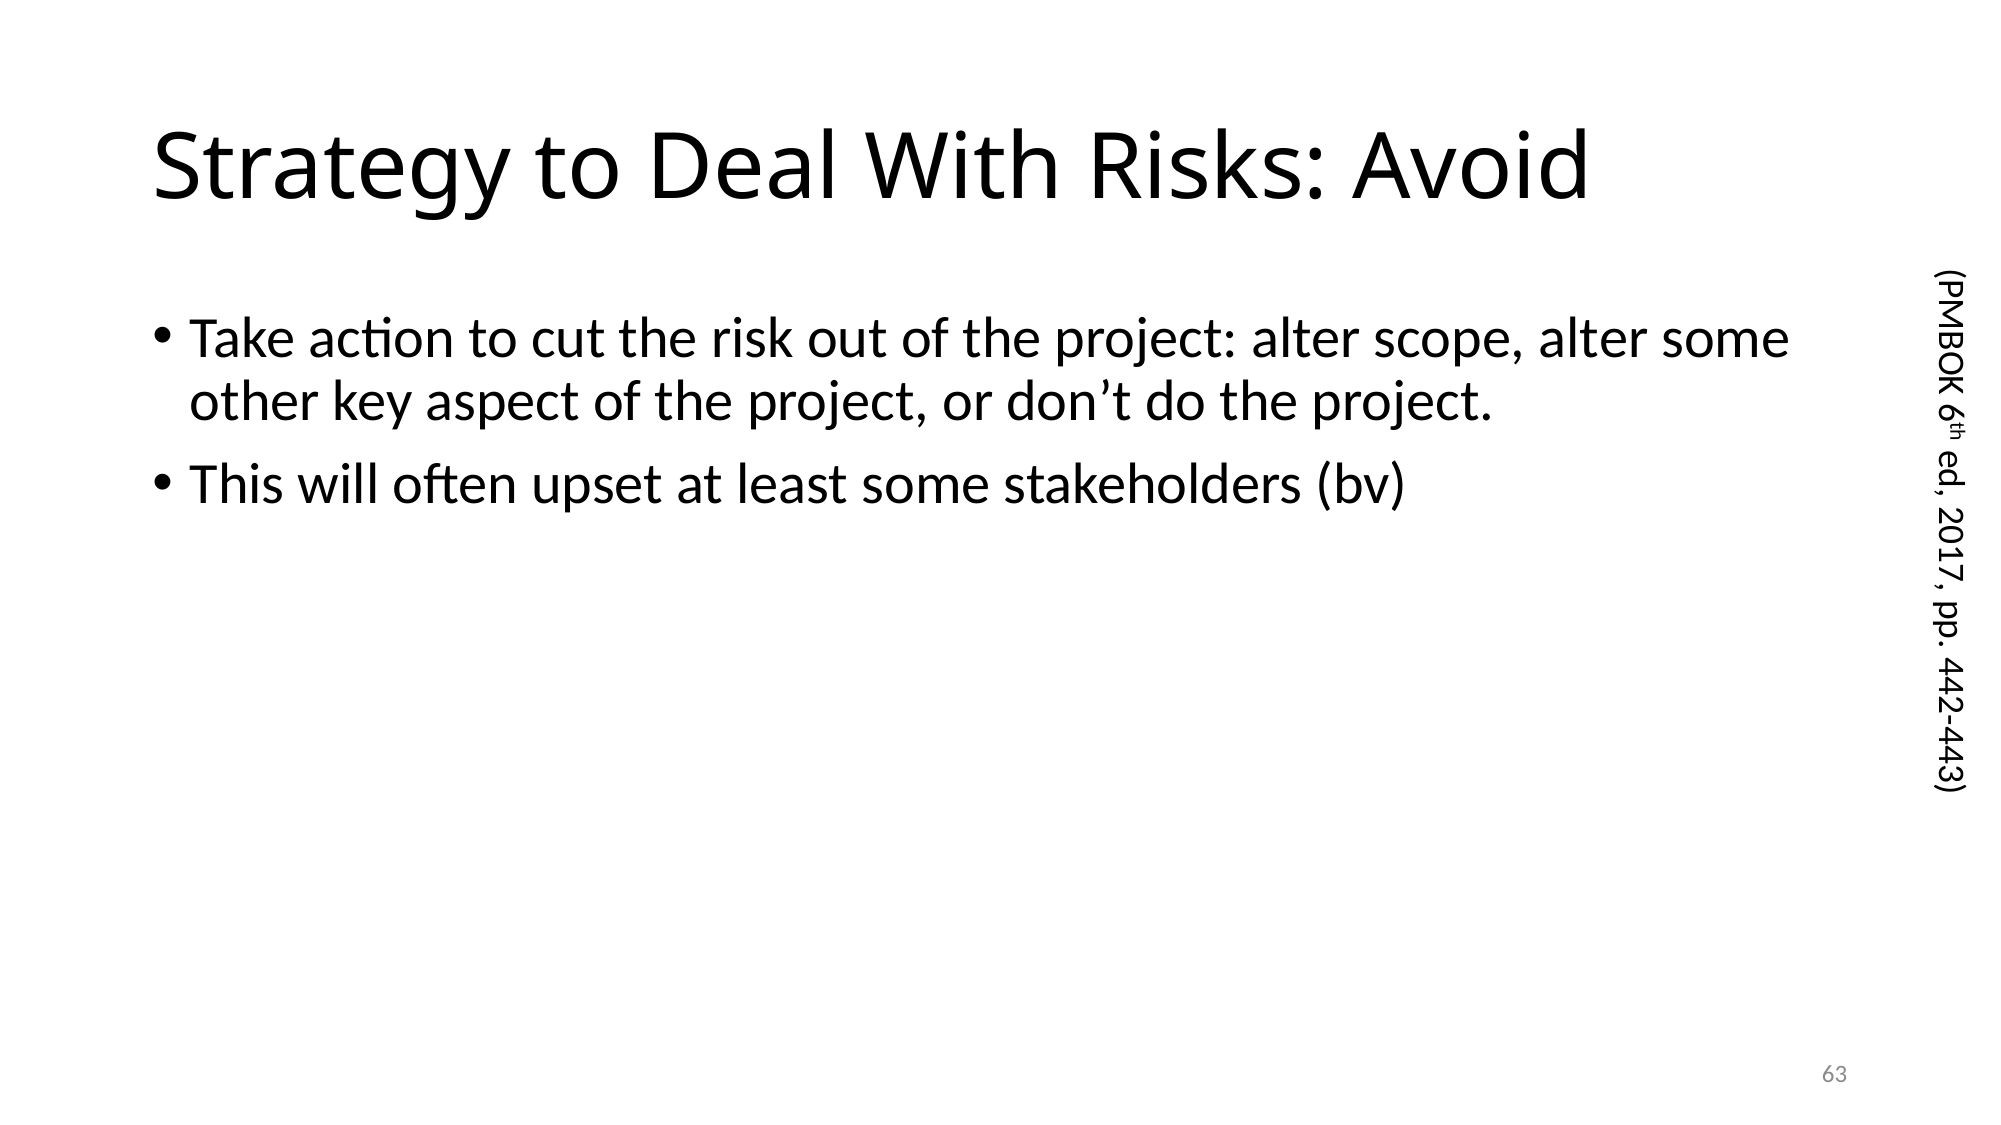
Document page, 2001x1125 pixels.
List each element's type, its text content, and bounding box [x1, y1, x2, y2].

list Take action to cut the risk out of the project: alter scope, alter some other key aspect of the project, or don’t do the project. This will often upset at least some stakeholders (bv) [137, 299, 1863, 1014]
text_box (PMBOK 6th ed, 2017, pp. 442-443) [1924, 253, 1985, 810]
title Strategy to Deal With Risks: Avoid [137, 59, 1863, 278]
slide_number 63 [1412, 1042, 1863, 1103]
